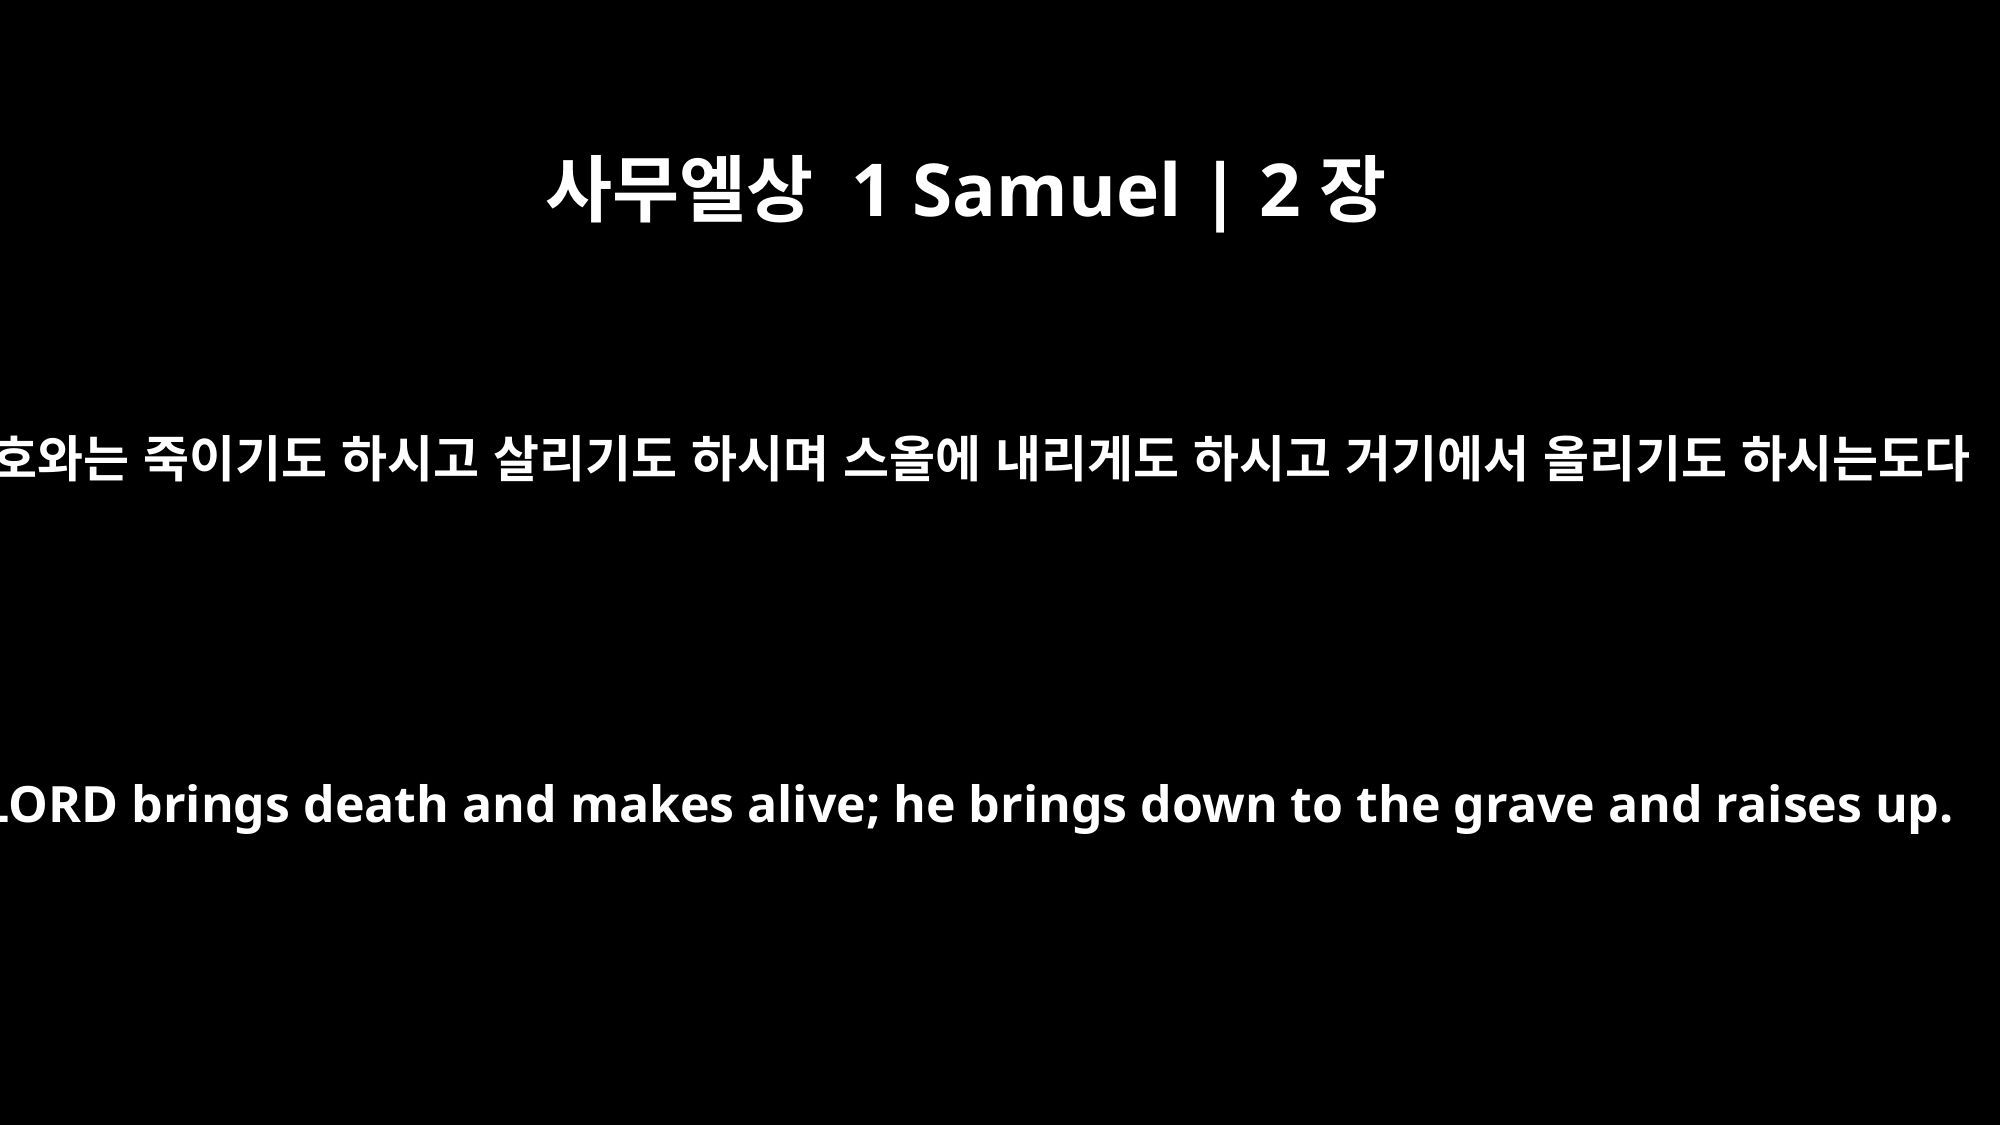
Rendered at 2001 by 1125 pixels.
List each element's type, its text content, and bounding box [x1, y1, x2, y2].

text_box "The LORD brings death and makes alive; he brings down to the grave and raises up. [0, 764, 1970, 840]
text_box 사무엘상 1 Samuel | 2장 [530, 136, 1402, 239]
text_box 6 여호와는 죽이기도 하시고 살리기도 하시며 스올에 내리게도 하시고 거기에서 올리기도 하시는도다 [0, 359, 1987, 495]
